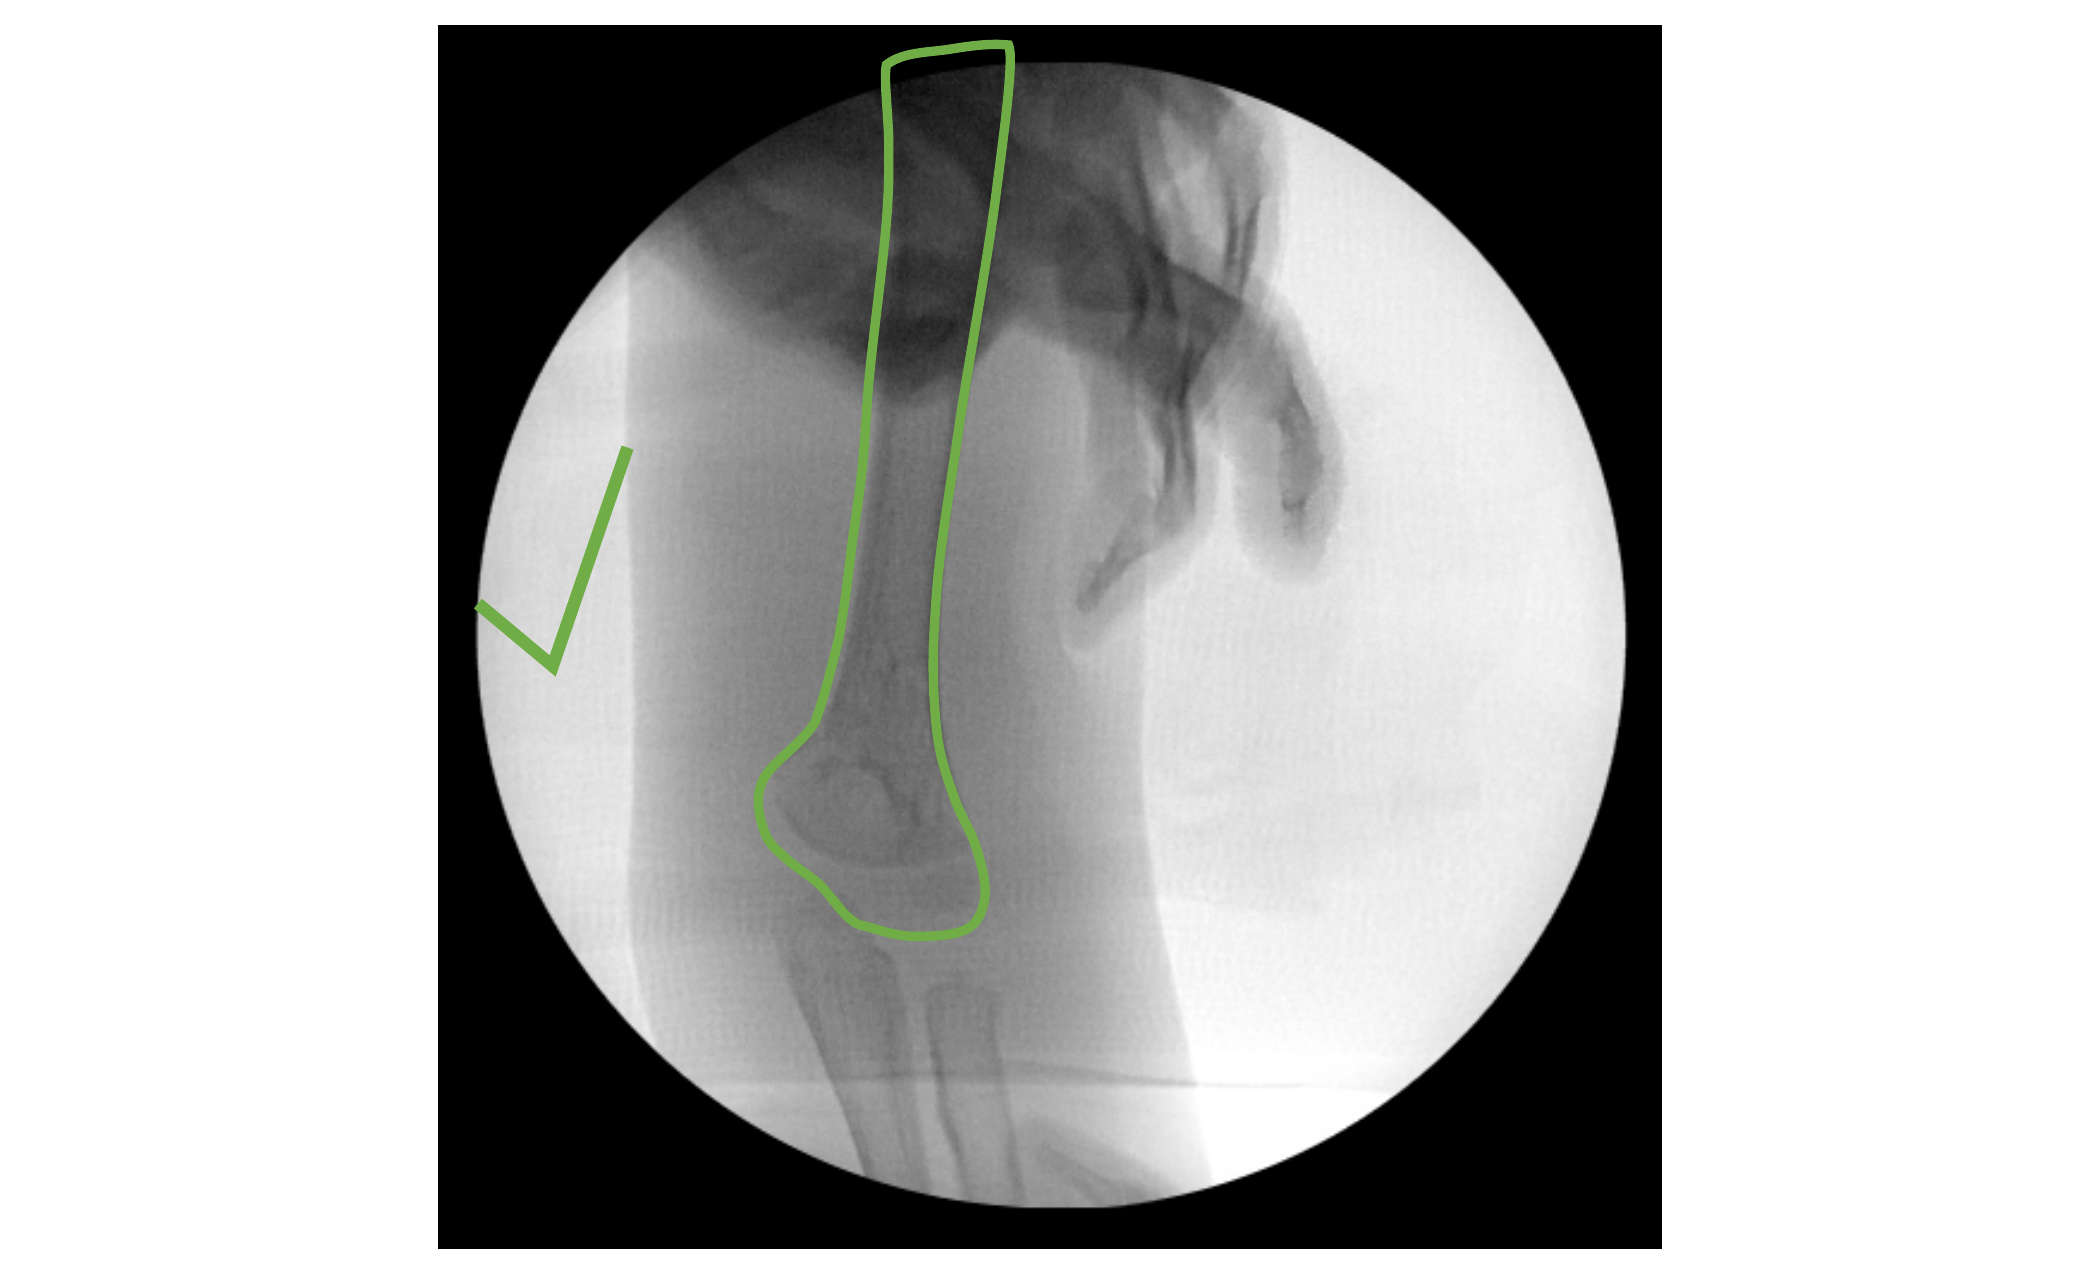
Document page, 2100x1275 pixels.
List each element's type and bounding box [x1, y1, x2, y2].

picture [438, 25, 1662, 1249]
